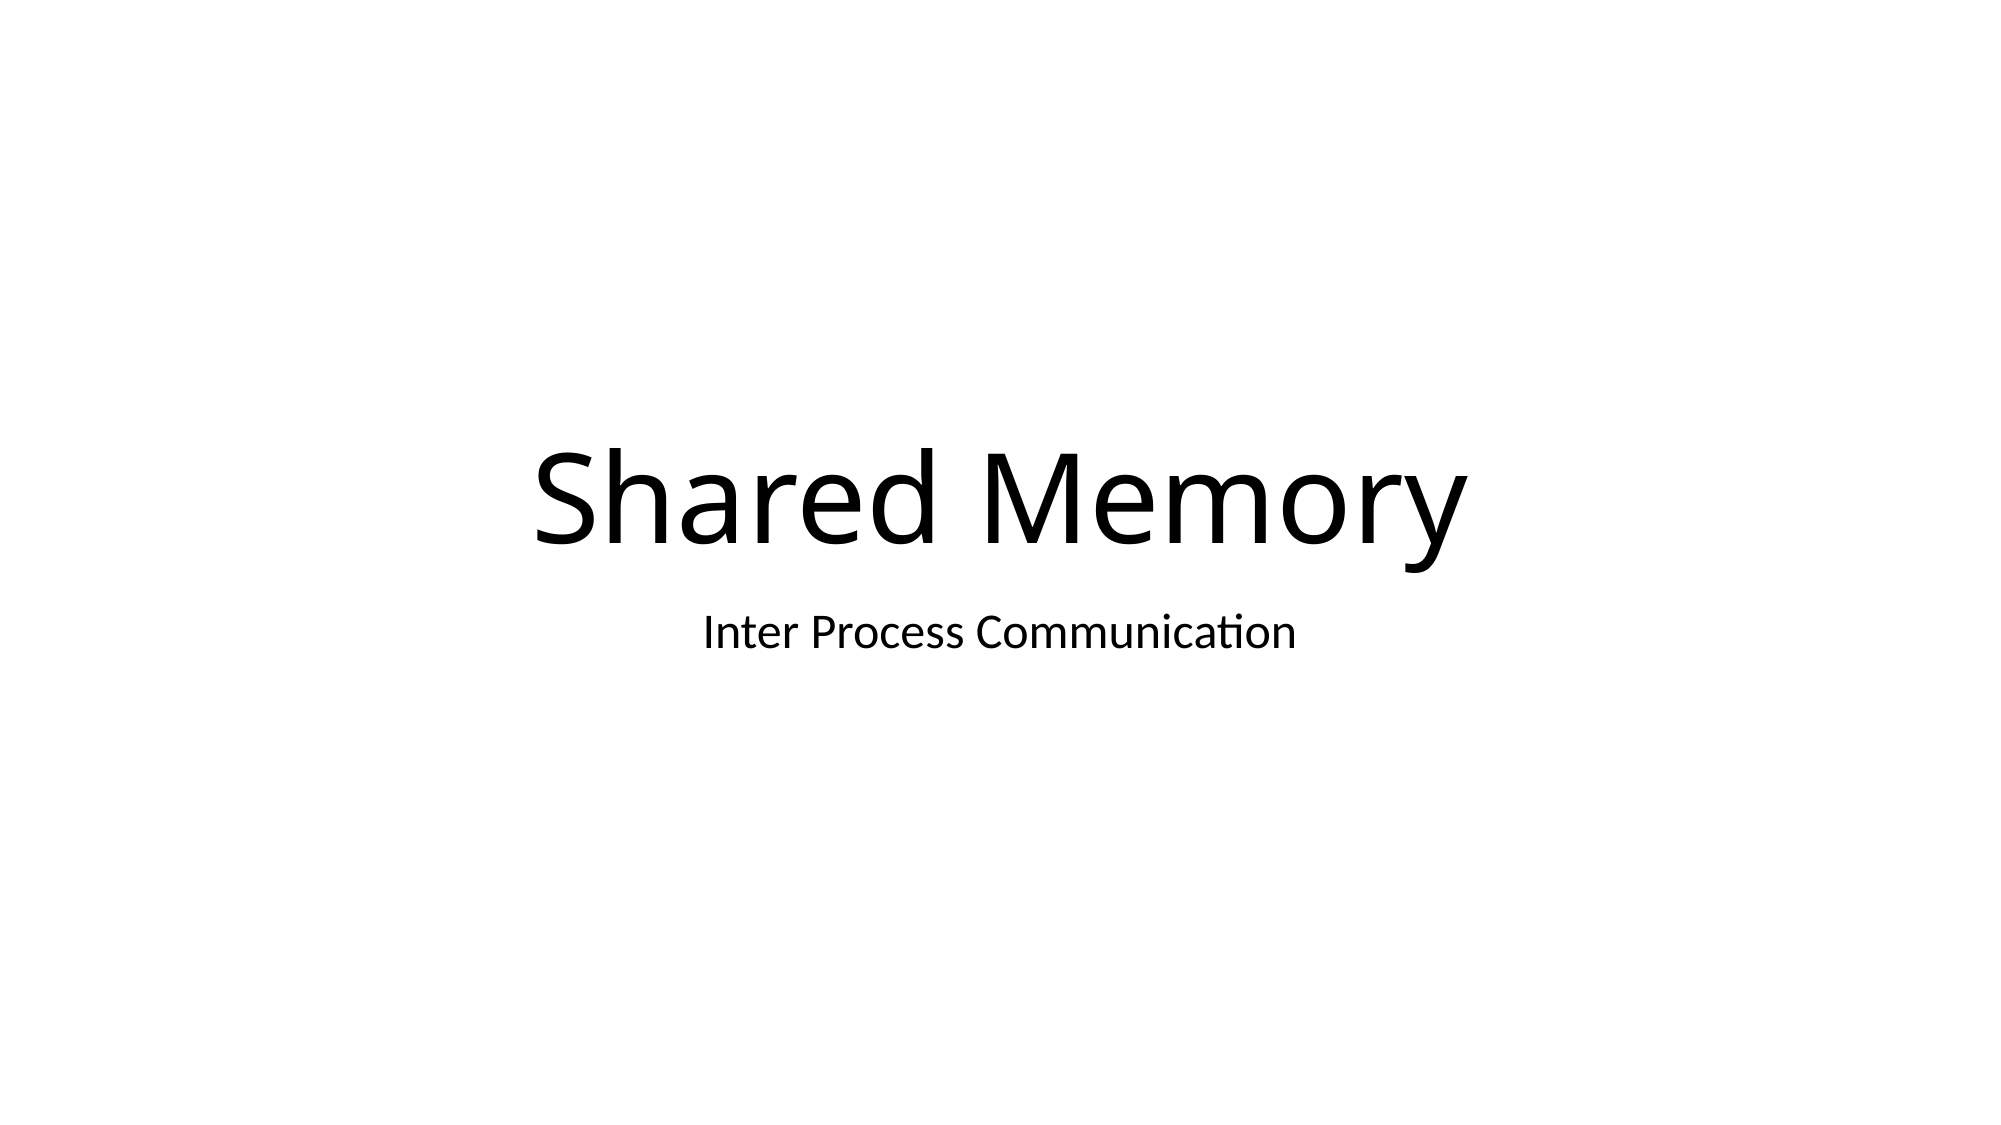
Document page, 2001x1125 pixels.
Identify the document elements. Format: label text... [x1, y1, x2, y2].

text_box Shared Memory [249, 184, 1750, 576]
text_box Inter Process Communication [249, 590, 1750, 863]
